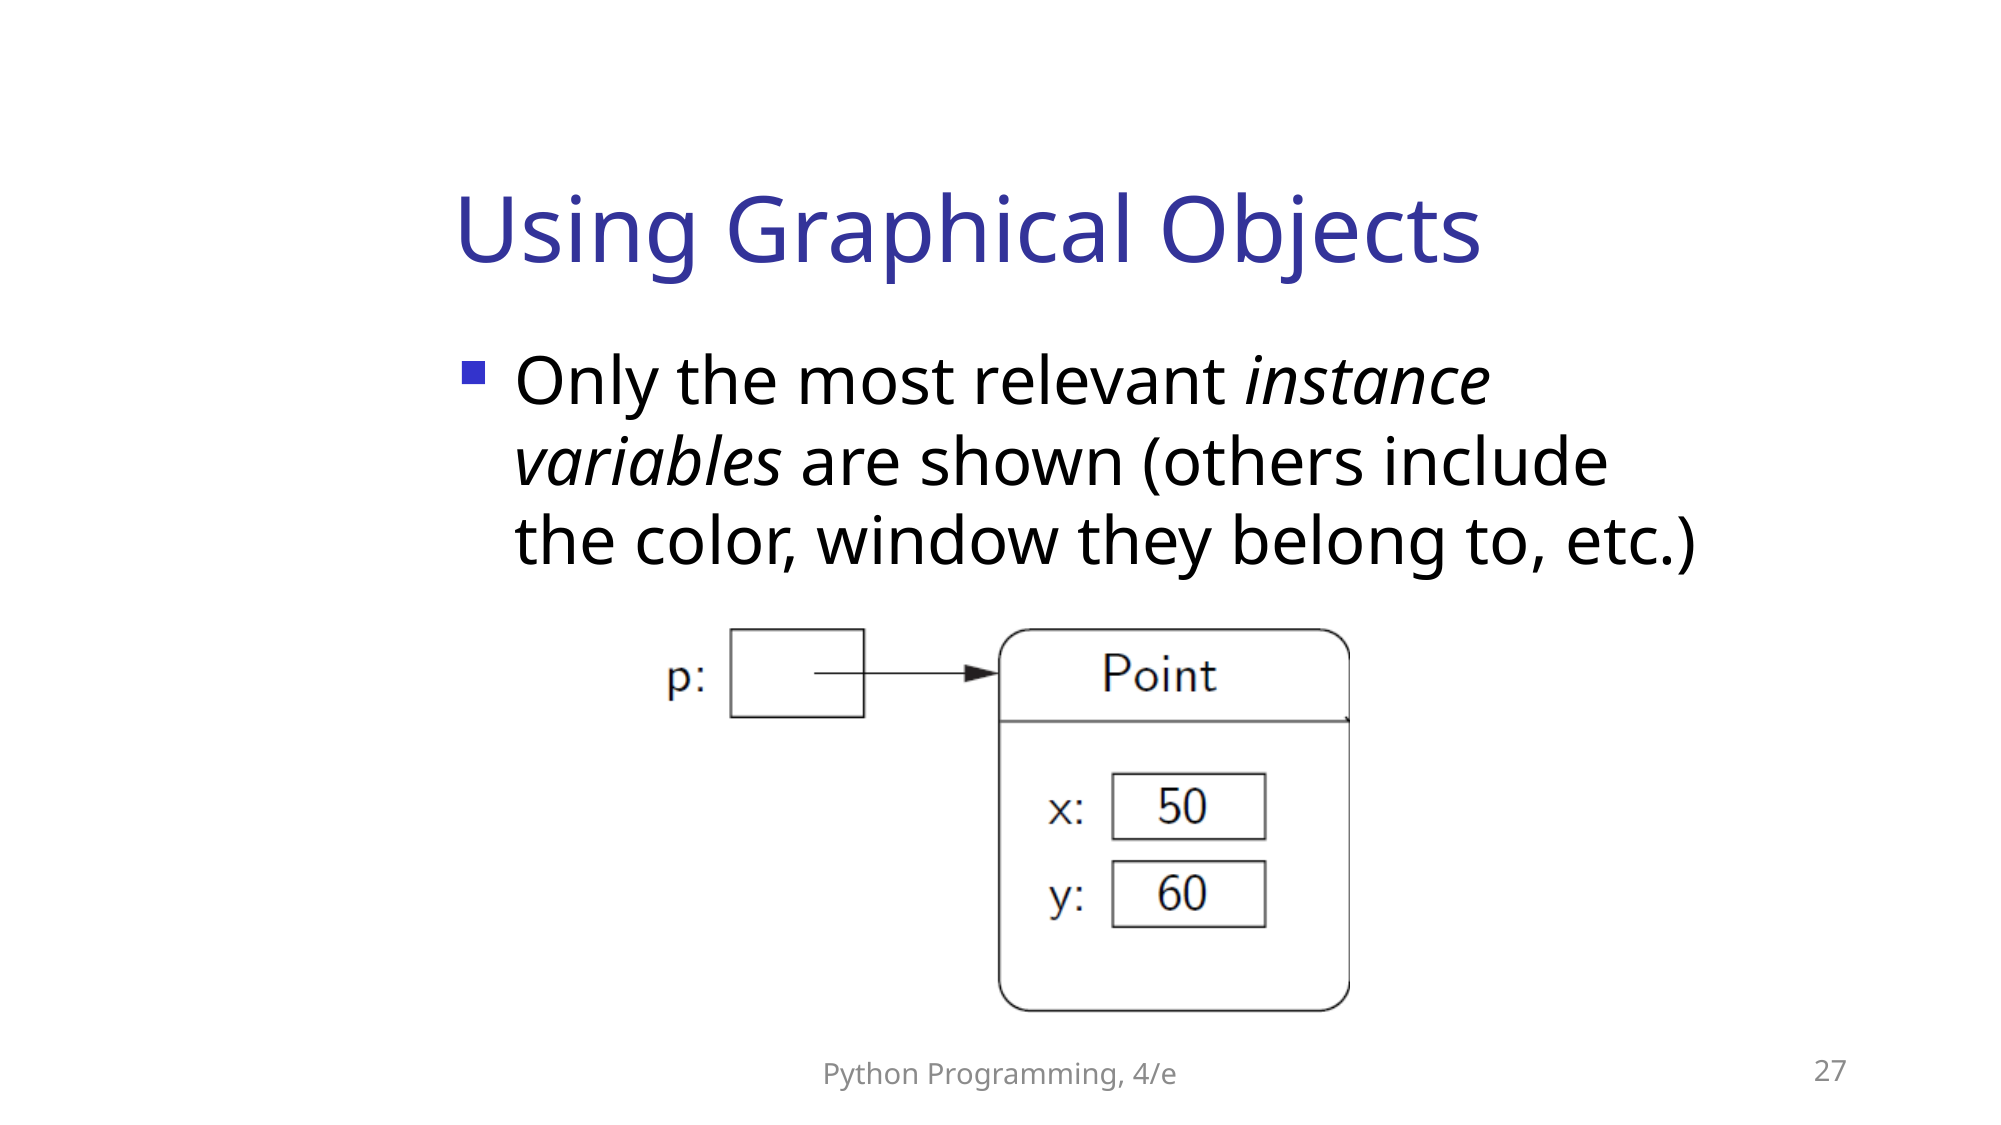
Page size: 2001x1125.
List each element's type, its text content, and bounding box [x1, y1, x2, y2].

footer Python Programming, 4/e [662, 1042, 1338, 1103]
slide_number 27 [1412, 1042, 1863, 1103]
text_box Using Graphical Objects [438, 101, 1718, 289]
text_box Only the most relevant instance variables are shown (others include the color, window they belong to, etc.) [443, 330, 1719, 1006]
picture [662, 616, 1350, 1013]
